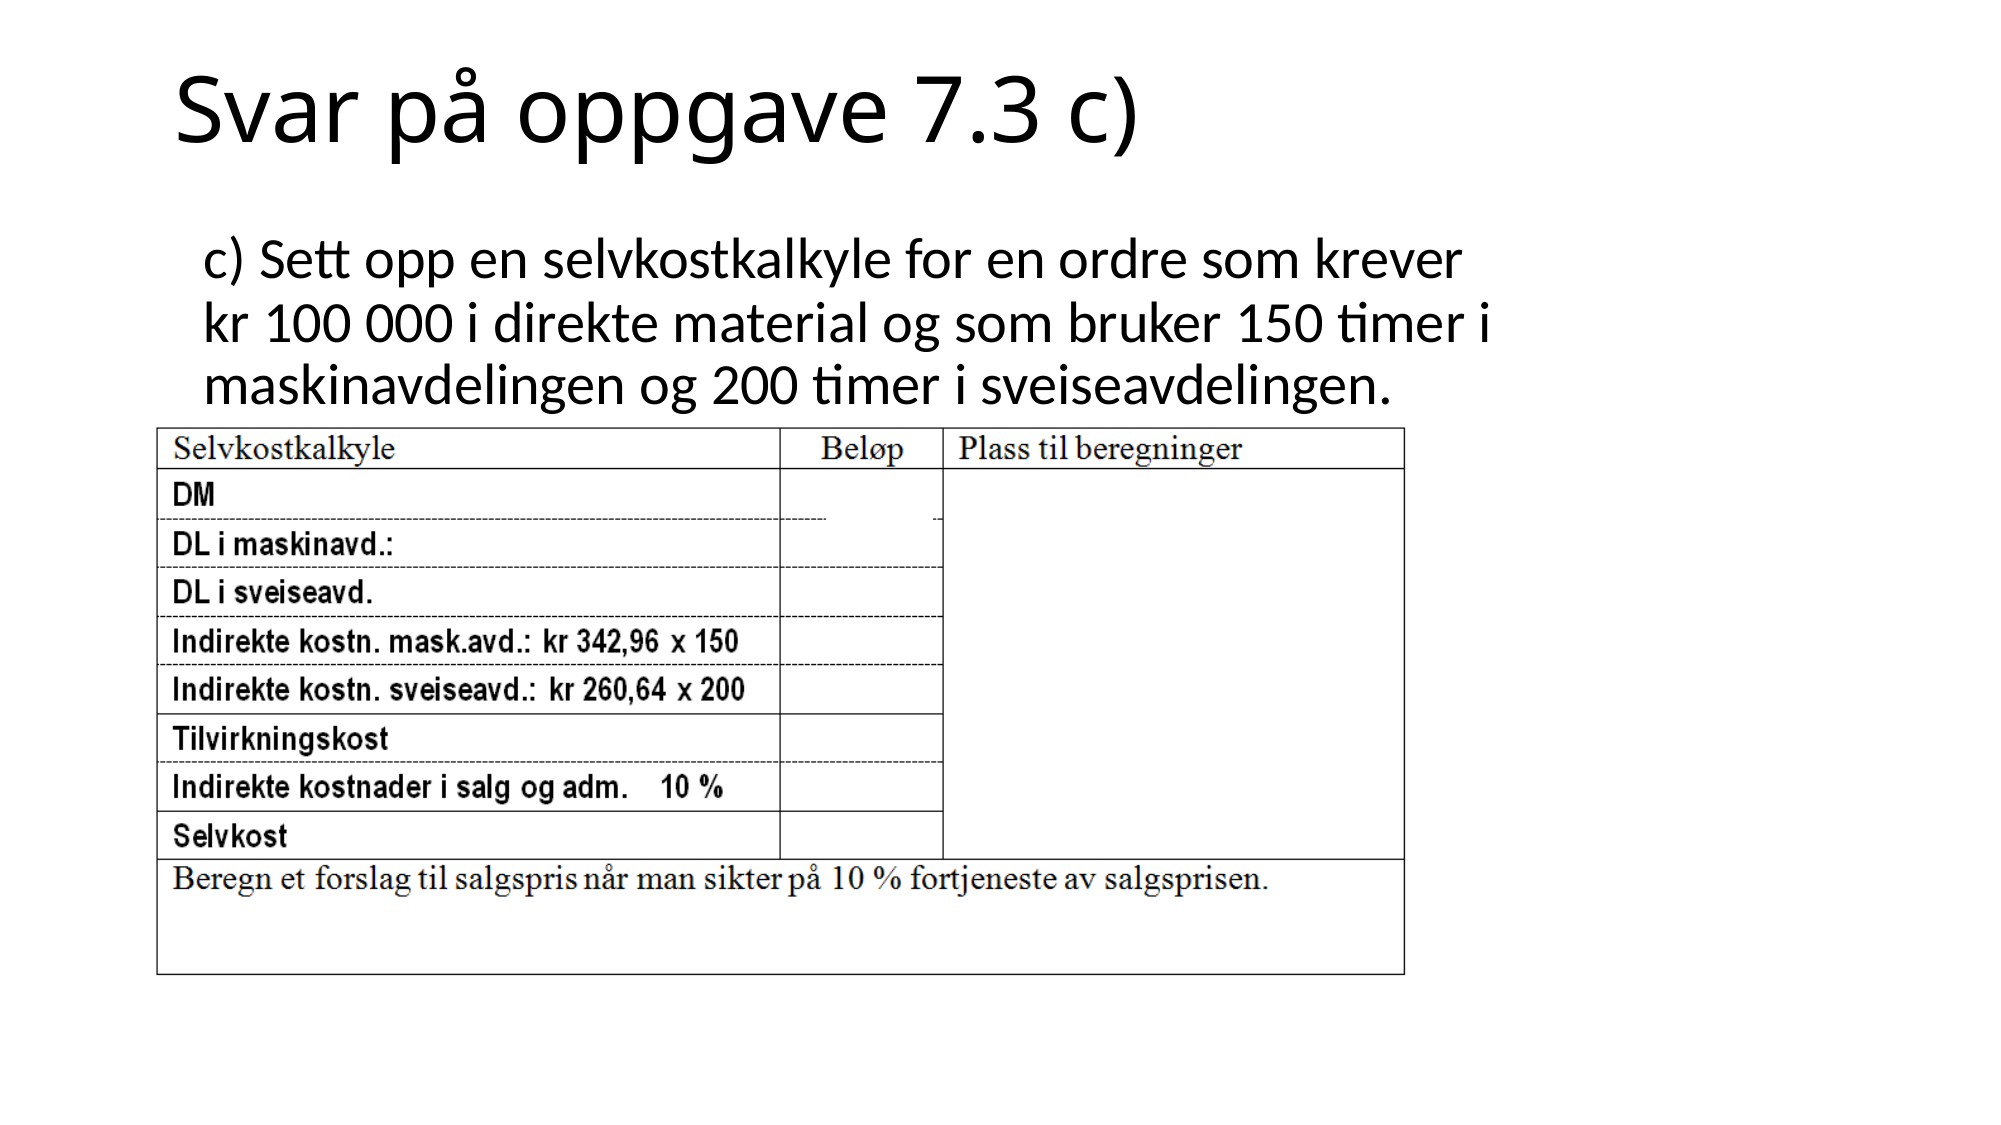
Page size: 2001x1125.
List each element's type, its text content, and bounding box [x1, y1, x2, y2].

list c) Sett opp en selvkostkalkyle for en ordre som krever kr 100 000 i direkte material og som bruker 150 timer i maskinavdelingen og 200 timer i sveiseavdelingen. [169, 221, 1520, 959]
picture [149, 420, 1414, 984]
title Svar på oppgave 7.3 c) [159, 27, 1515, 199]
